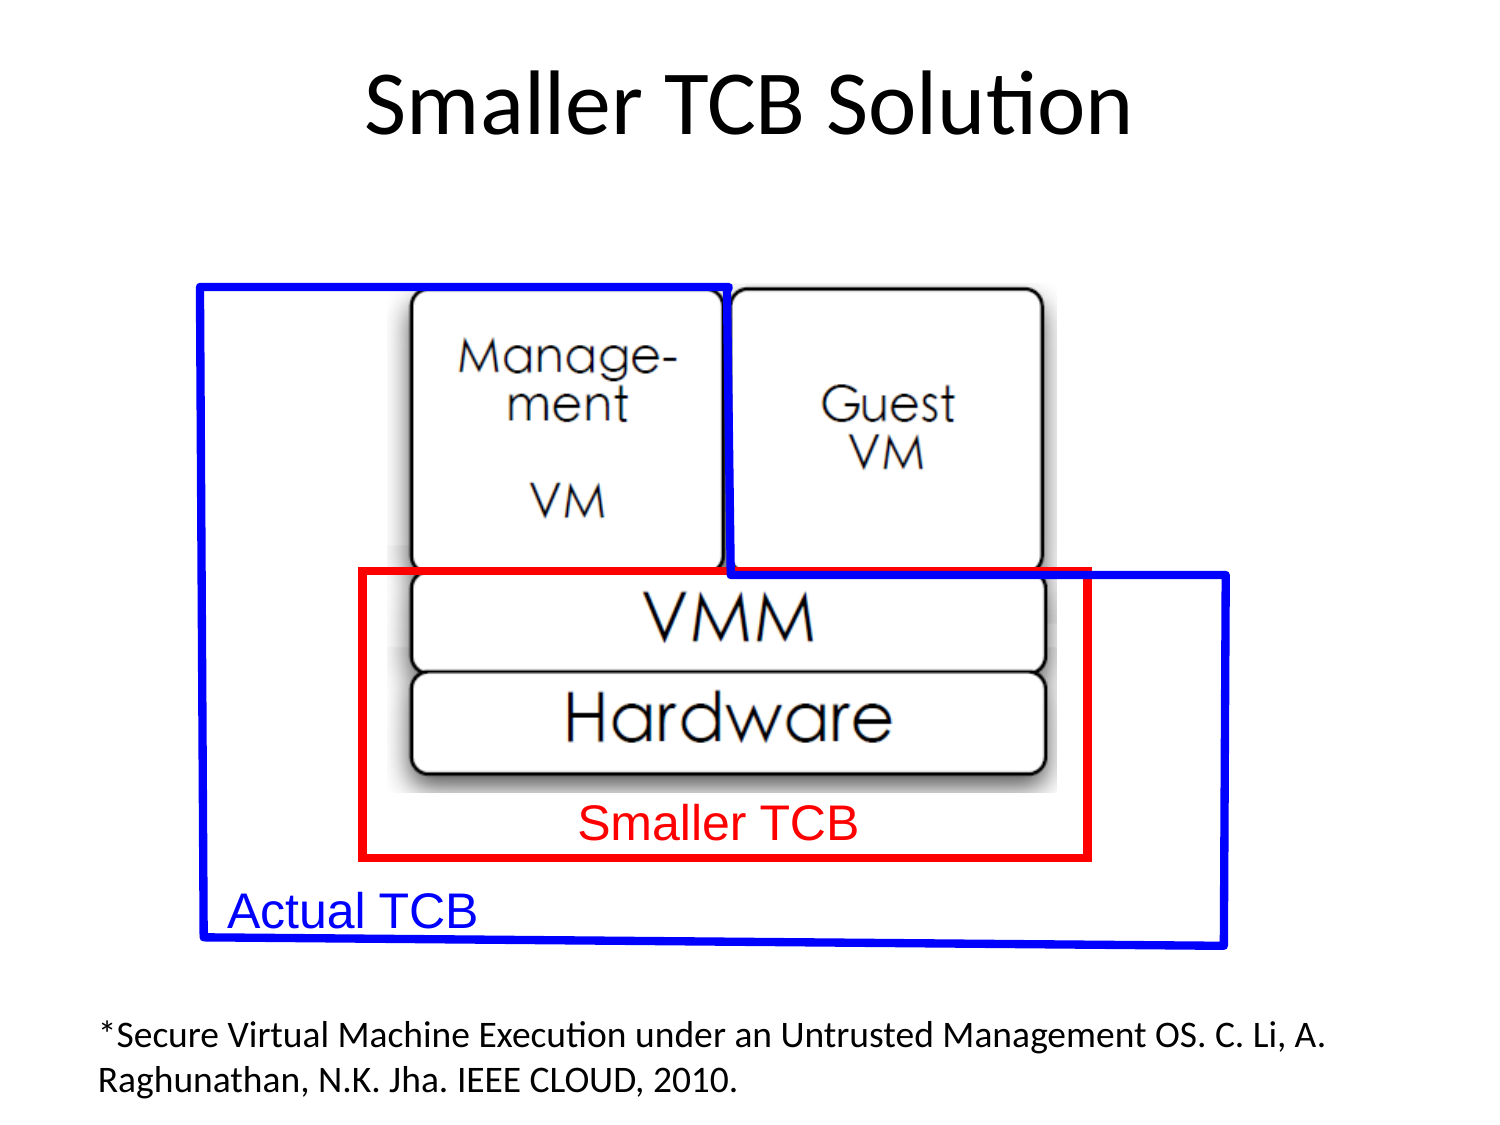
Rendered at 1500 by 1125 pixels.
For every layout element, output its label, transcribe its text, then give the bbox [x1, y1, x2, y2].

text_box Actual TCB [212, 870, 575, 946]
picture [387, 283, 1057, 793]
text_box [1060, 570, 1088, 575]
text_box [199, 286, 1226, 946]
text_box Smaller TCB [562, 801, 925, 858]
text_box *Secure Virtual Machine Execution under an Untrusted Management OS. C. Li, A. Raghunathan, N.K. Jha. IEEE CLOUD, 2010. [83, 1002, 1426, 1108]
title Smaller TCB Solution [75, 3, 1425, 192]
